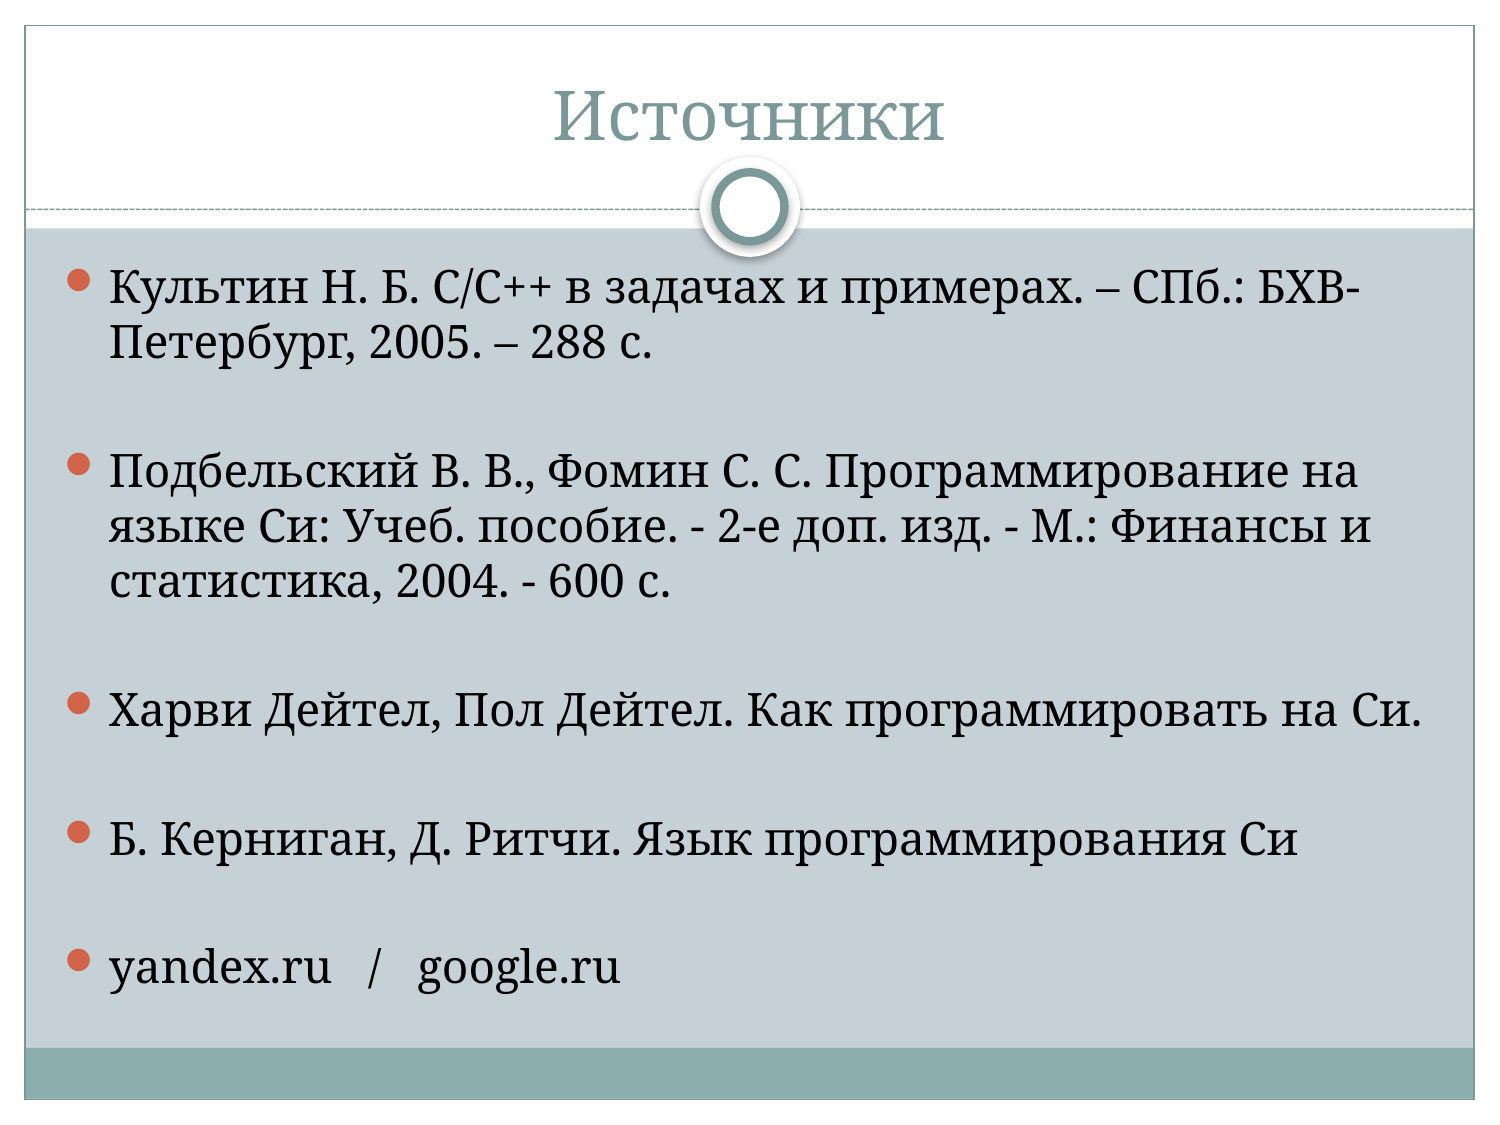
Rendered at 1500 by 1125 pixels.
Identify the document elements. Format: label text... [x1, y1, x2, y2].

list Культин Н. Б. C/C++ в задачах и примерах. – СПб.: БХВ-Петербург, 2005. – 288 с. Подбельский В. В., Фомин С. С. Программирование на языке Си: Учеб. пособие. - 2-е доп. изд. - М.: Финансы и статистика, 2004. - 600 с. Харви Дейтел, Пол Дейтел. Как программировать на Си. Б. Керниган, Д. Ритчи. Язык программирования Си yandex.ru / google.ru [49, 250, 1445, 1001]
title Источники [49, 37, 1450, 162]
